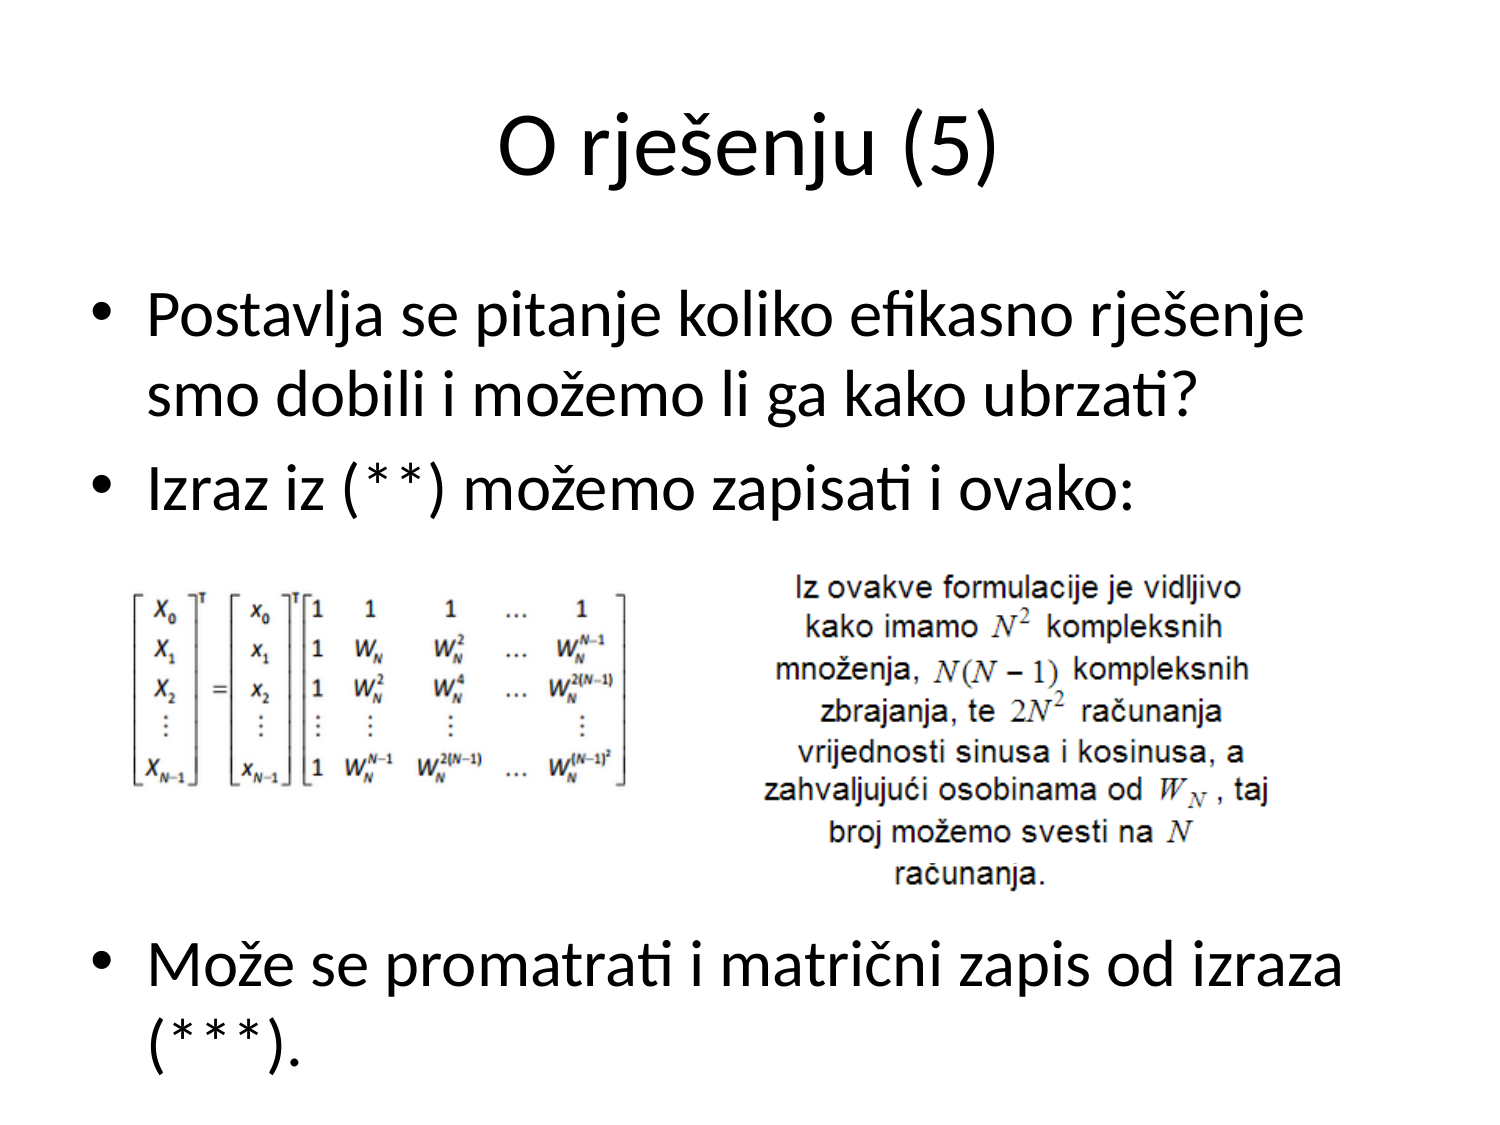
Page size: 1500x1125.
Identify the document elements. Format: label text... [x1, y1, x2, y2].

list Postavlja se pitanje koliko efikasno rješenje smo dobili i možemo li ga kako ubrzati? Izraz iz (**) možemo zapisati i ovako: Može se promatrati i matrični zapis od izraza (***). [75, 262, 1425, 1106]
picture [123, 585, 639, 801]
picture [737, 567, 1279, 893]
title O rješenju (5) [75, 45, 1425, 233]
